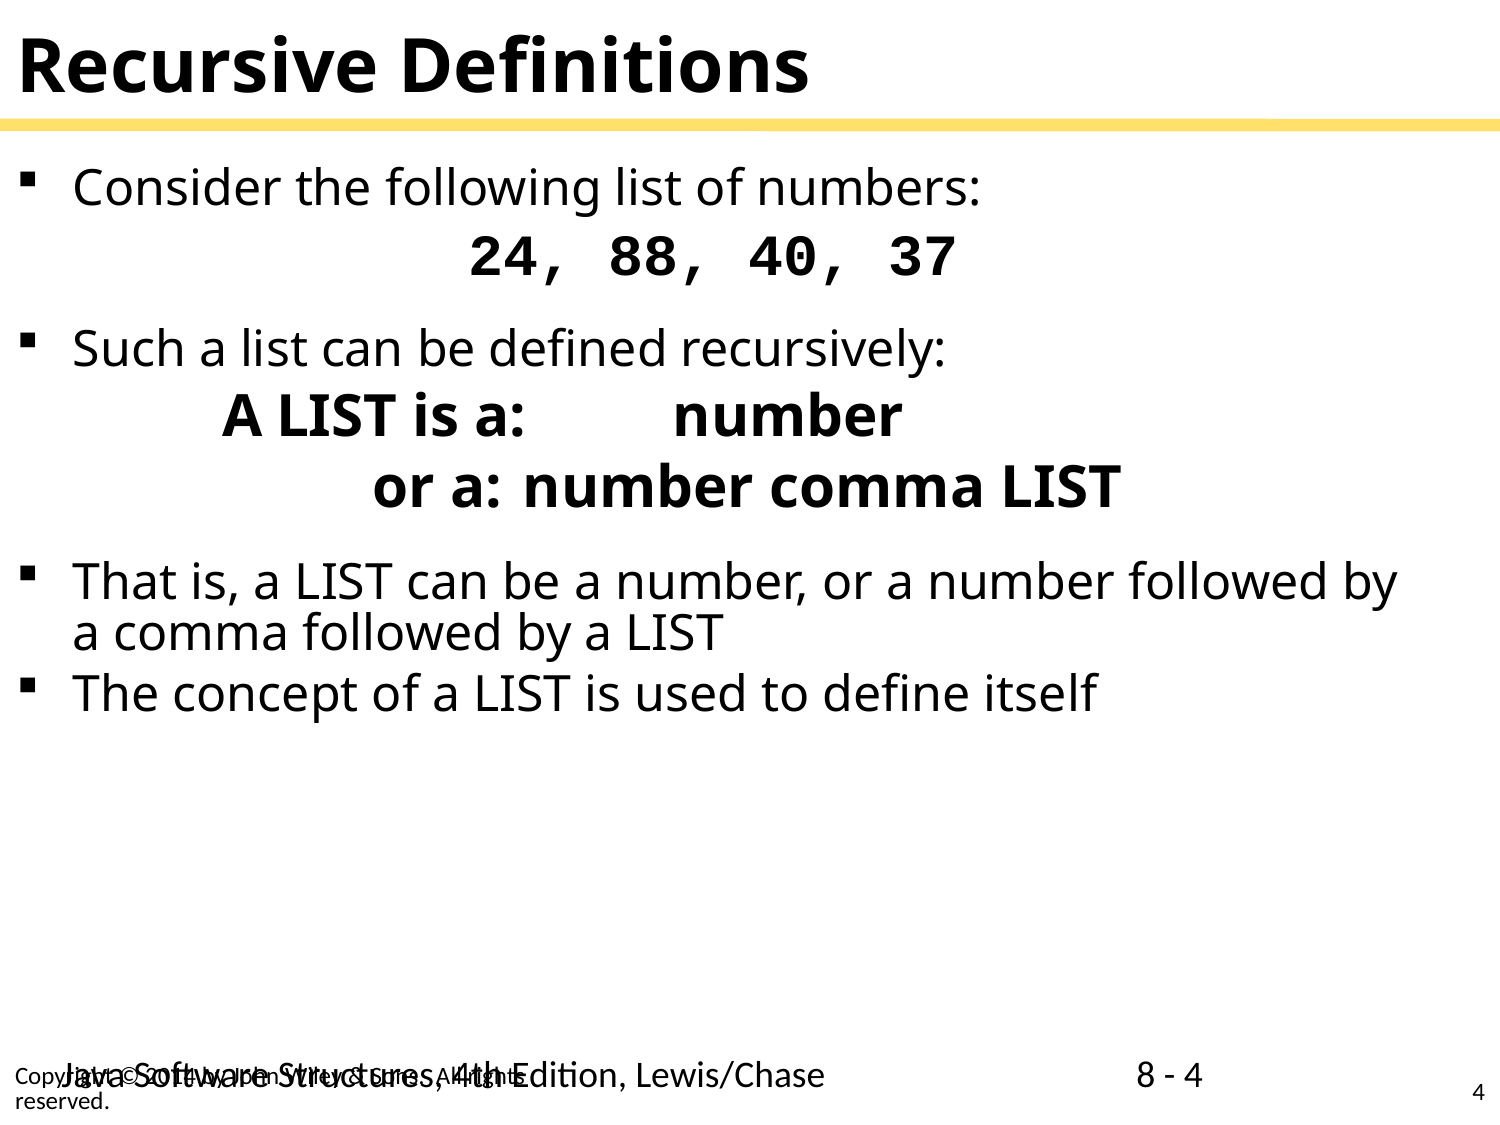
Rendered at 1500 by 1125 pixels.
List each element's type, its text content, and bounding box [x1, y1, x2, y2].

title Recursive Definitions [1, 0, 1500, 125]
list Consider the following list of numbers: 24, 88, 40, 37 Such a list can be defined recursively: A LIST is a: number or a: number comma LIST That is, a LIST can be a number, or a number followed by a comma followed by a LIST The concept of a LIST is used to define itself [1, 157, 1425, 1003]
slide_number 8 - 4 [1122, 1042, 1472, 1103]
footer Java Software Structures, 4th Edition, Lewis/Chase [46, 1042, 1122, 1103]
